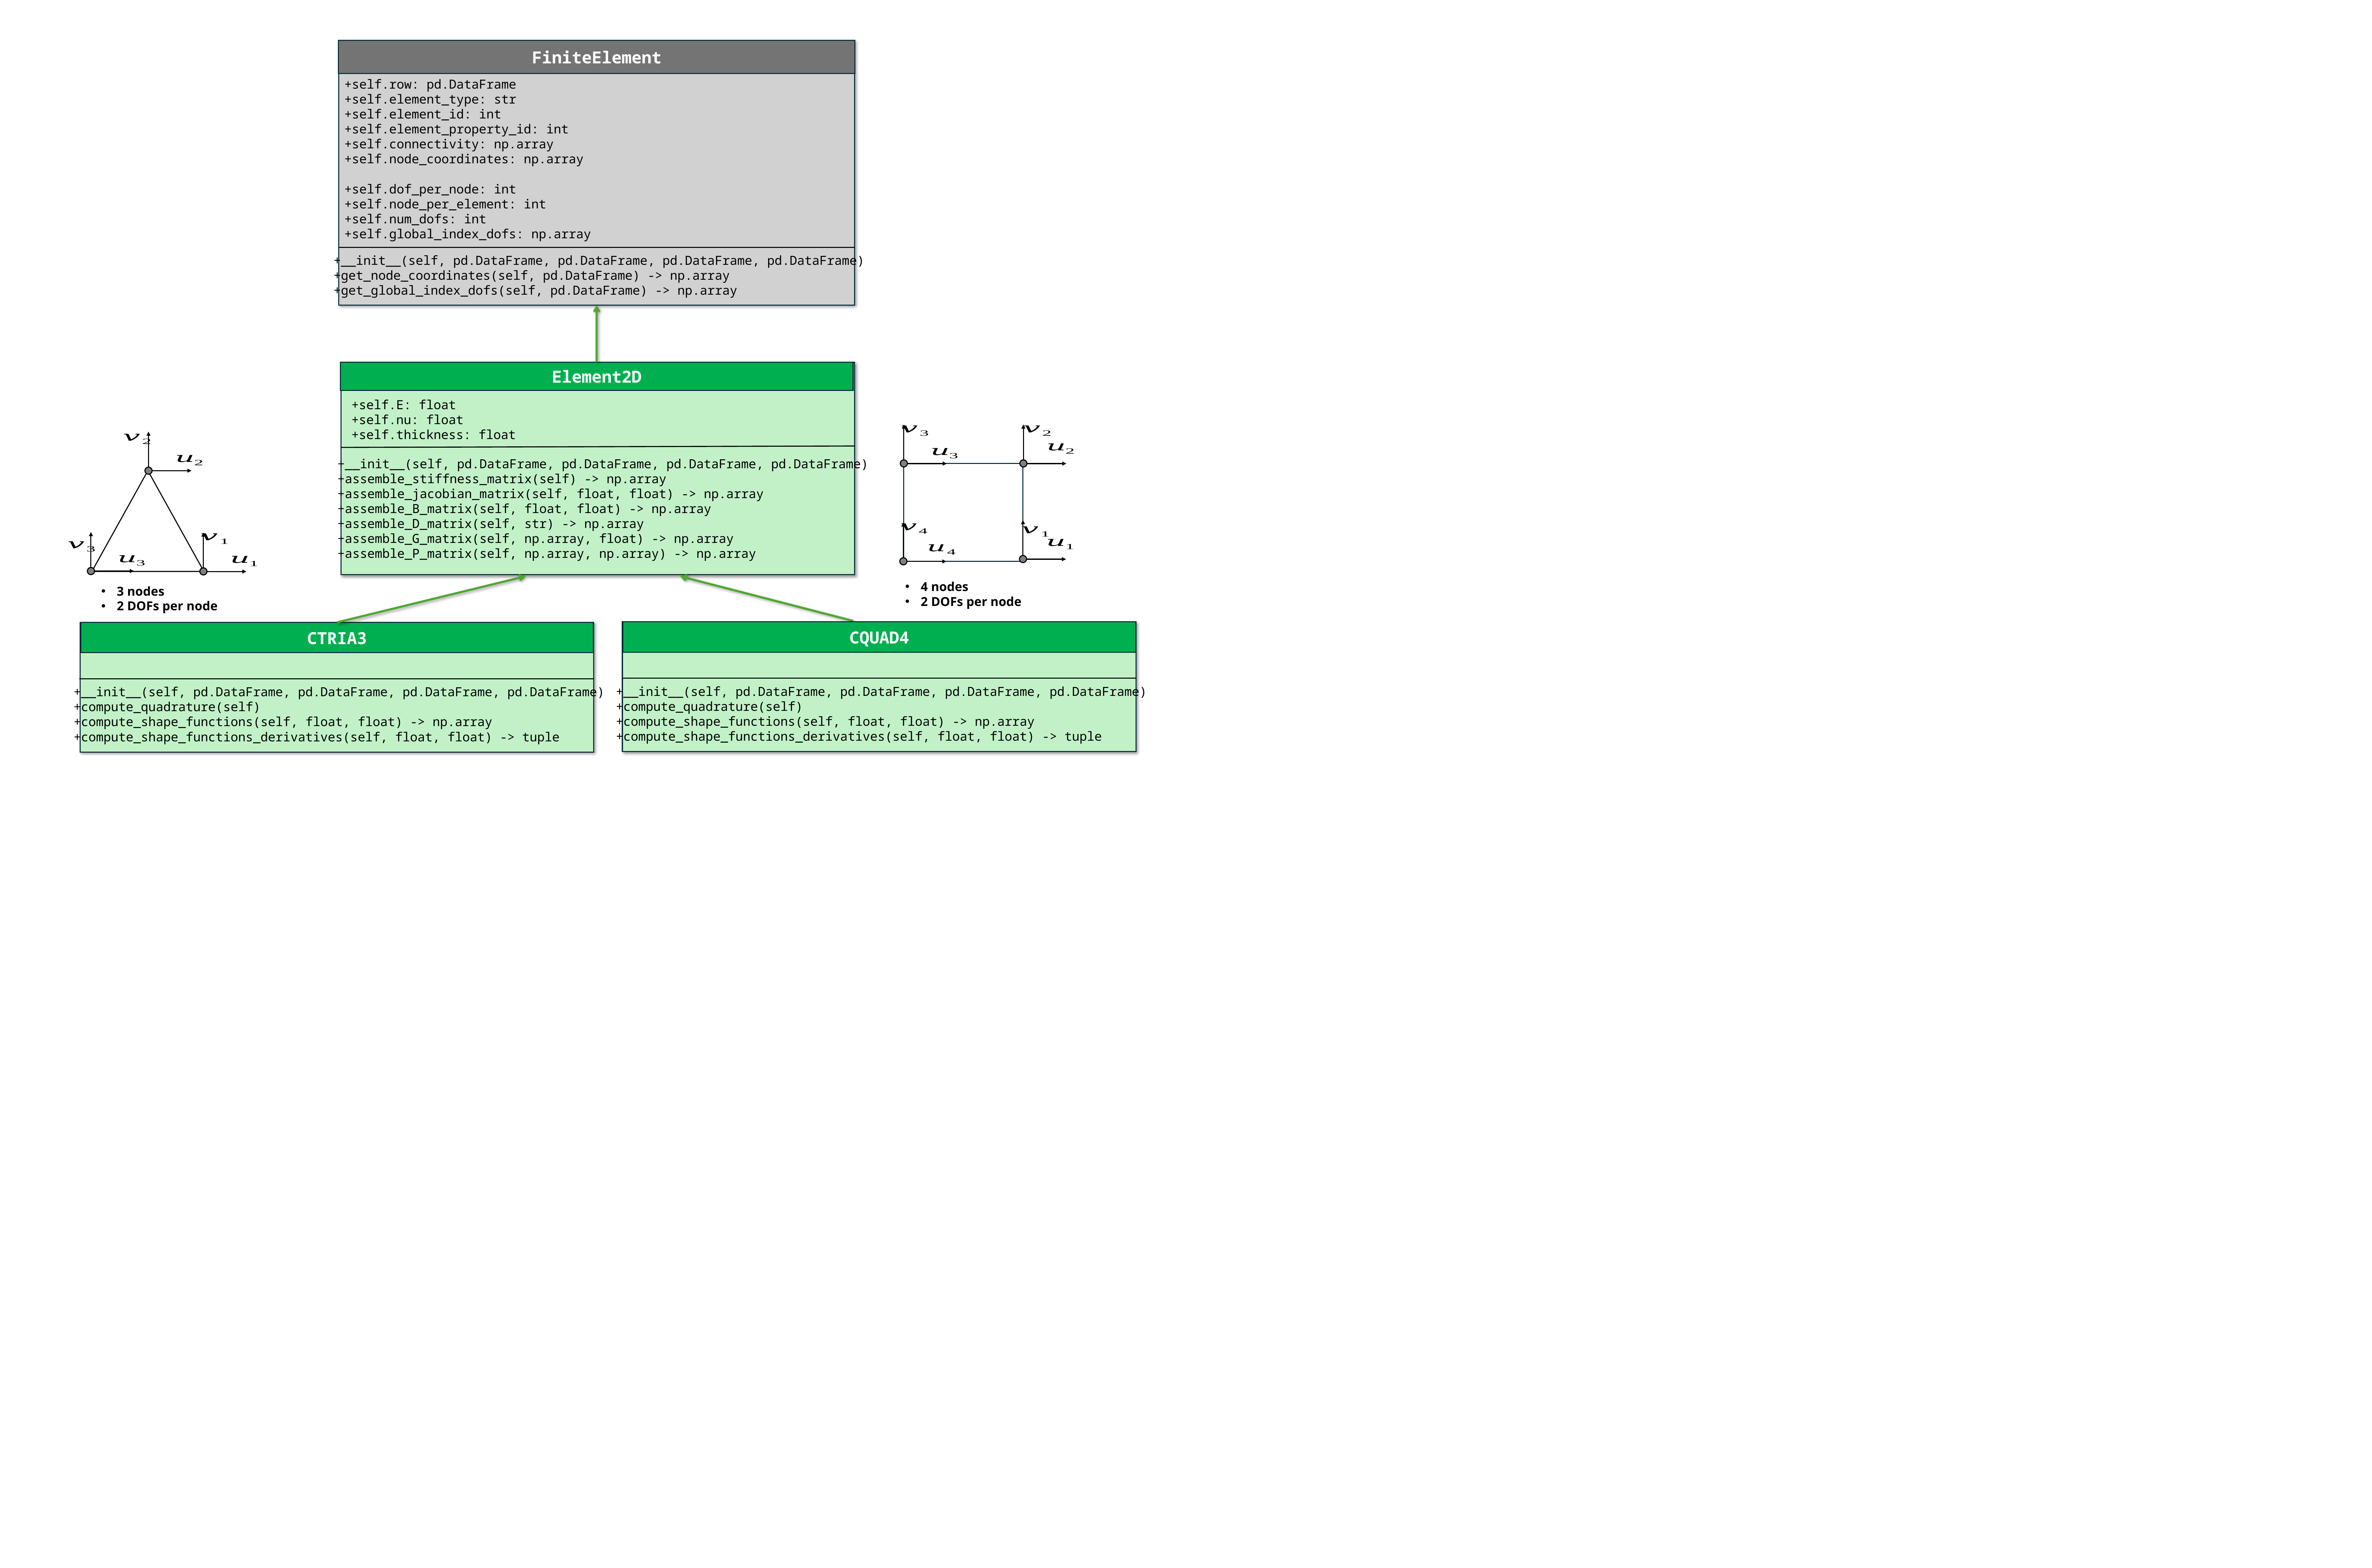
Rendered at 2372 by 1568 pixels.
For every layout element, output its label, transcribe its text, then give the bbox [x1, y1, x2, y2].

text_box [900, 459, 908, 468]
text_box +self.row: pd.DataFrame +self.element_type: str +self.element_id: int +self.element_property_id: int +self.connectivity: np.array +self.node_coordinates: np.array +self.dof_per_node: int +self.node_per_element: int +self.num_dofs: int +self.global_index_dofs: np.array [339, 74, 596, 244]
text_box [341, 448, 855, 453]
text_box 3 nodes 2 DOFs per node [96, 581, 223, 616]
text_box [144, 467, 153, 475]
text_box CTRIA3 [80, 622, 594, 653]
text_box +__init__(self, pd.DataFrame, pd.DataFrame, pd.DataFrame, pd.DataFrame) +compute_quadrature(self) +compute_shape_functions(self, float, float) -> np.array +compute_shape_functions_derivatives(self, float, float) -> tuple [611, 681, 1151, 761]
text_box [338, 74, 855, 250]
text_box [338, 300, 855, 306]
text_box +__init__(self, pd.DataFrame, pd.DataFrame, pd.DataFrame, pd.DataFrame) +compute_quadrature(self) +compute_shape_functions(self, float, float) -> np.array +compute_shape_functions_derivatives(self, float, float) -> tuple [68, 681, 609, 762]
text_box [1019, 555, 1027, 563]
text_box +__init__(self, pd.DataFrame, pd.DataFrame, pd.DataFrame, pd.DataFrame) +get_node_coordinates(self, pd.DataFrame) -> np.array +get_global_index_dofs(self, pd.DataFrame) -> np.array [328, 250, 869, 300]
text_box +__init__(self, pd.DataFrame, pd.DataFrame, pd.DataFrame, pd.DataFrame) +assemble_stiffness_matrix(self) -> np.array +assemble_jacobian_matrix(self, float, float) -> np.array +assemble_B_matrix(self, float, float) -> np.array +assemble_D_matrix(self, str) -> np.array +assemble_G_matrix(self, np.array, float) -> np.array +assemble_P_matrix(self, np.array, np.array) -> np.array [332, 453, 873, 563]
text_box Element2D [340, 362, 854, 391]
text_box 4 nodes 2 DOFs per node [900, 576, 1027, 611]
text_box FiniteElement [338, 40, 855, 74]
text_box [1019, 459, 1028, 468]
text_box [341, 563, 855, 575]
text_box [199, 567, 207, 576]
text_box [93, 474, 202, 572]
text_box [341, 362, 855, 446]
text_box [903, 463, 1023, 562]
text_box [87, 567, 95, 575]
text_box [680, 576, 853, 621]
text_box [340, 446, 855, 448]
text_box [899, 557, 908, 565]
text_box [622, 621, 1137, 681]
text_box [337, 576, 526, 623]
text_box CQUAD4 [622, 621, 1136, 653]
text_box +self.E: float +self.nu: float +self.thickness: float [346, 394, 521, 444]
text_box [80, 622, 594, 681]
